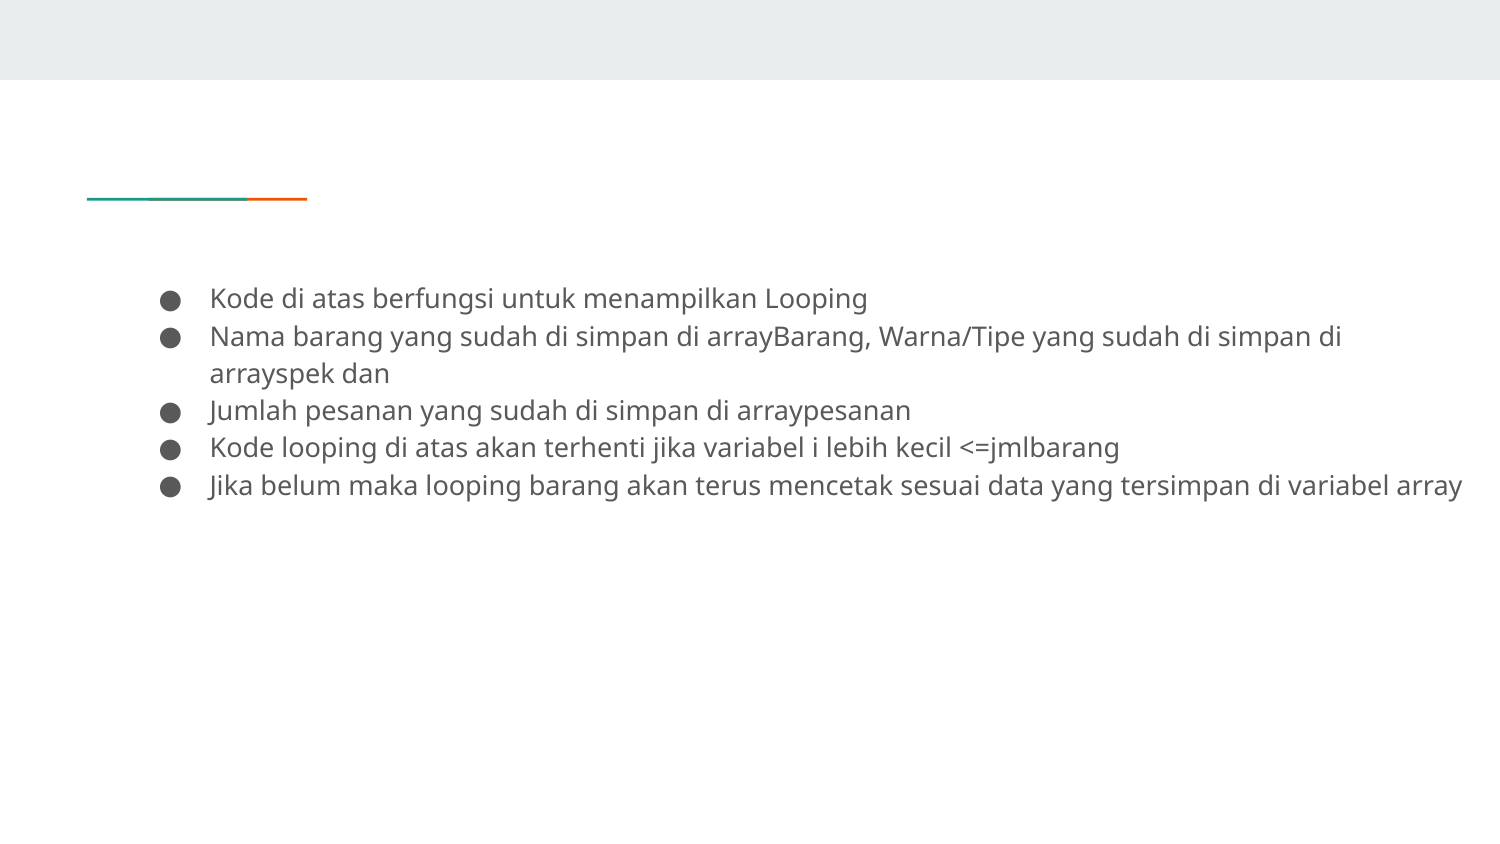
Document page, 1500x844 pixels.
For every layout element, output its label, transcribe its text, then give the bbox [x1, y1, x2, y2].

list Kode di atas berfungsi untuk menampilkan Looping Nama barang yang sudah di simpan di arrayBarang, Warna/Tipe yang sudah di simpan di arrayspek dan Jumlah pesanan yang sudah di simpan di arraypesanan Kode looping di atas akan terhenti jika variabel i lebih kecil <=jmlbarang Jika belum maka looping barang akan terus mencetak sesuai data yang tersimpan di variabel array [119, 262, 1479, 774]
